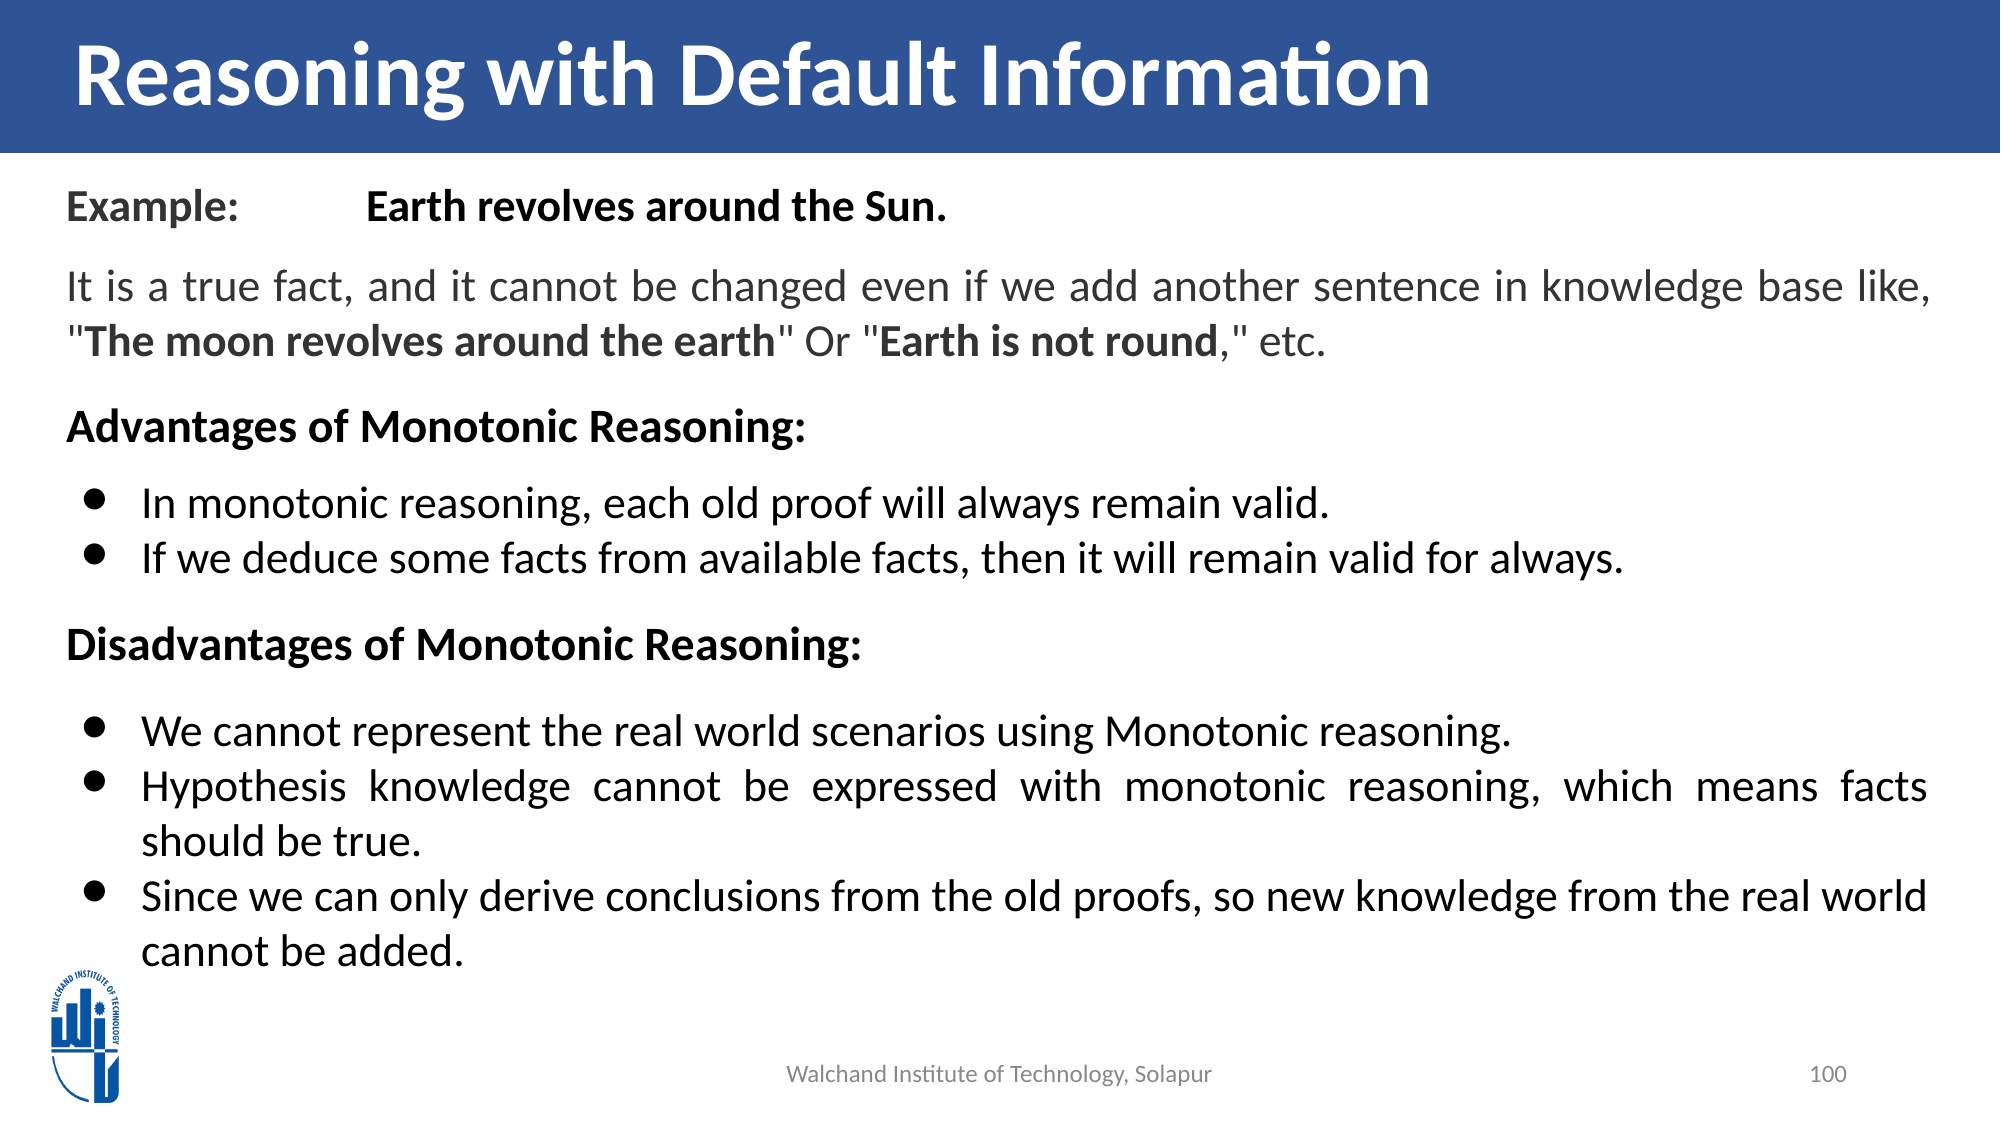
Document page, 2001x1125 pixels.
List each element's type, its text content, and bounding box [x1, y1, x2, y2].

slide_number 100 [1412, 1043, 1863, 1103]
footer Walchand Institute of Technology, Solapur [662, 1043, 1338, 1103]
list Example: Earth revolves around the Sun. It is a true fact, and it cannot be changed even if we add another sentence in knowledge base like, "The moon revolves around the earth" Or "Earth is not round," etc. Advantages of Monotonic Reasoning: In monotonic reasoning, each old proof will always remain valid. If we deduce some facts from available facts, then it will remain valid for always. Disadvantages of Monotonic Reasoning: We cannot represent the real world scenarios using Monotonic reasoning. Hypothesis knowledge cannot be expressed with monotonic reasoning, which means facts should be true. Since we can only derive conclusions from the old proofs, so new knowledge from the real world cannot be added. [51, 168, 1949, 1043]
picture [50, 970, 119, 1103]
title Reasoning with Default Information [0, 0, 2000, 153]
